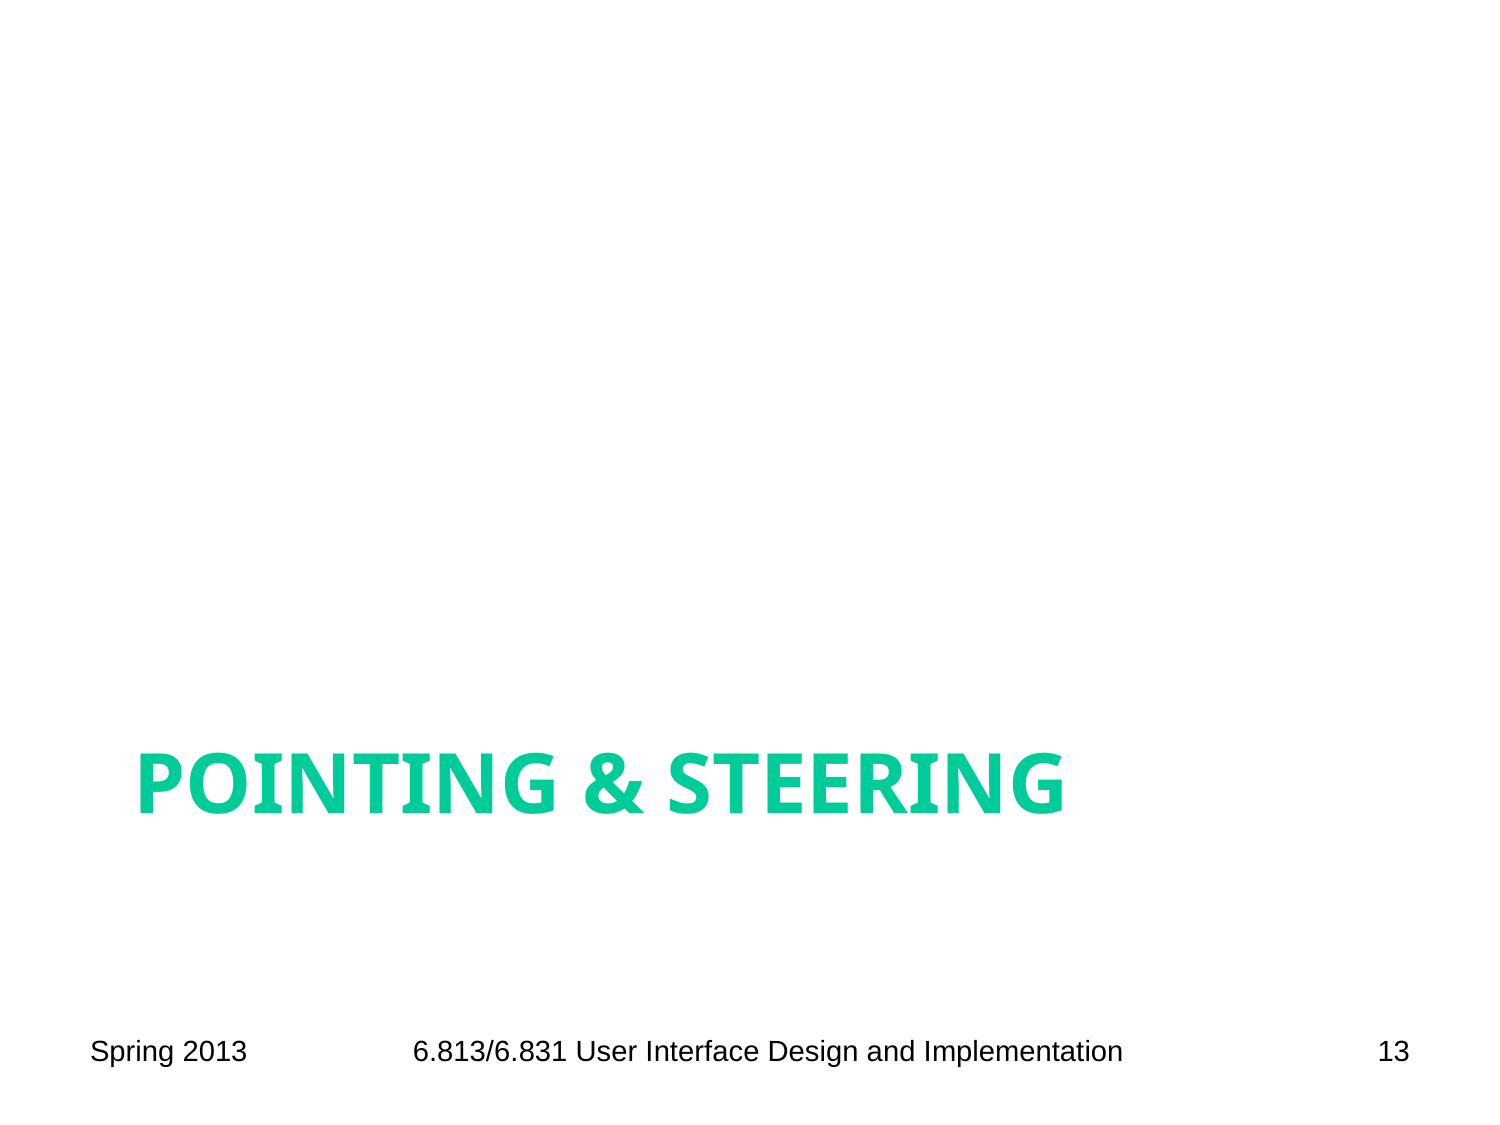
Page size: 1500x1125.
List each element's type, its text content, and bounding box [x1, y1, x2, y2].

title Pointing & Steering [118, 722, 1394, 947]
slide_number 13 [1237, 1024, 1426, 1103]
slide_number Spring 2013 [74, 1024, 301, 1103]
footer 6.813/6.831 User Interface Design and Implementation [312, 1024, 1226, 1103]
